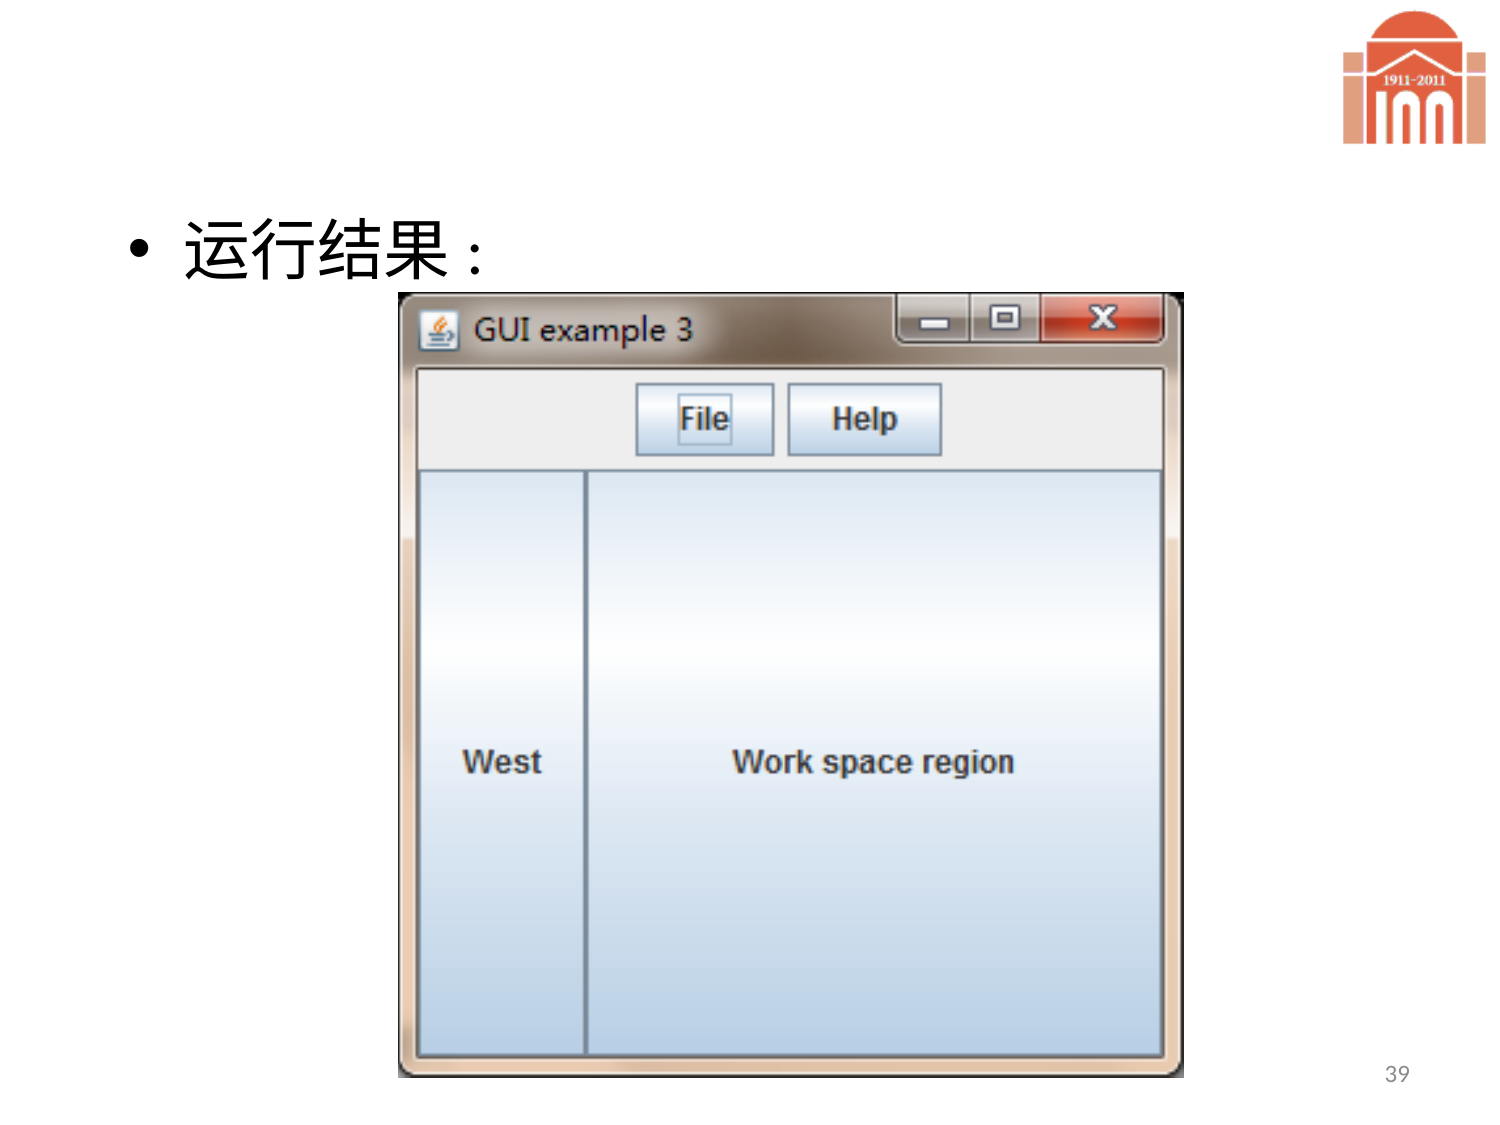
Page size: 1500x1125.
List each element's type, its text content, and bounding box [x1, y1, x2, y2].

list 运行结果: [112, 199, 1388, 876]
slide_number 39 [1074, 1042, 1425, 1103]
picture [398, 292, 1184, 1079]
picture [1331, 0, 1500, 163]
